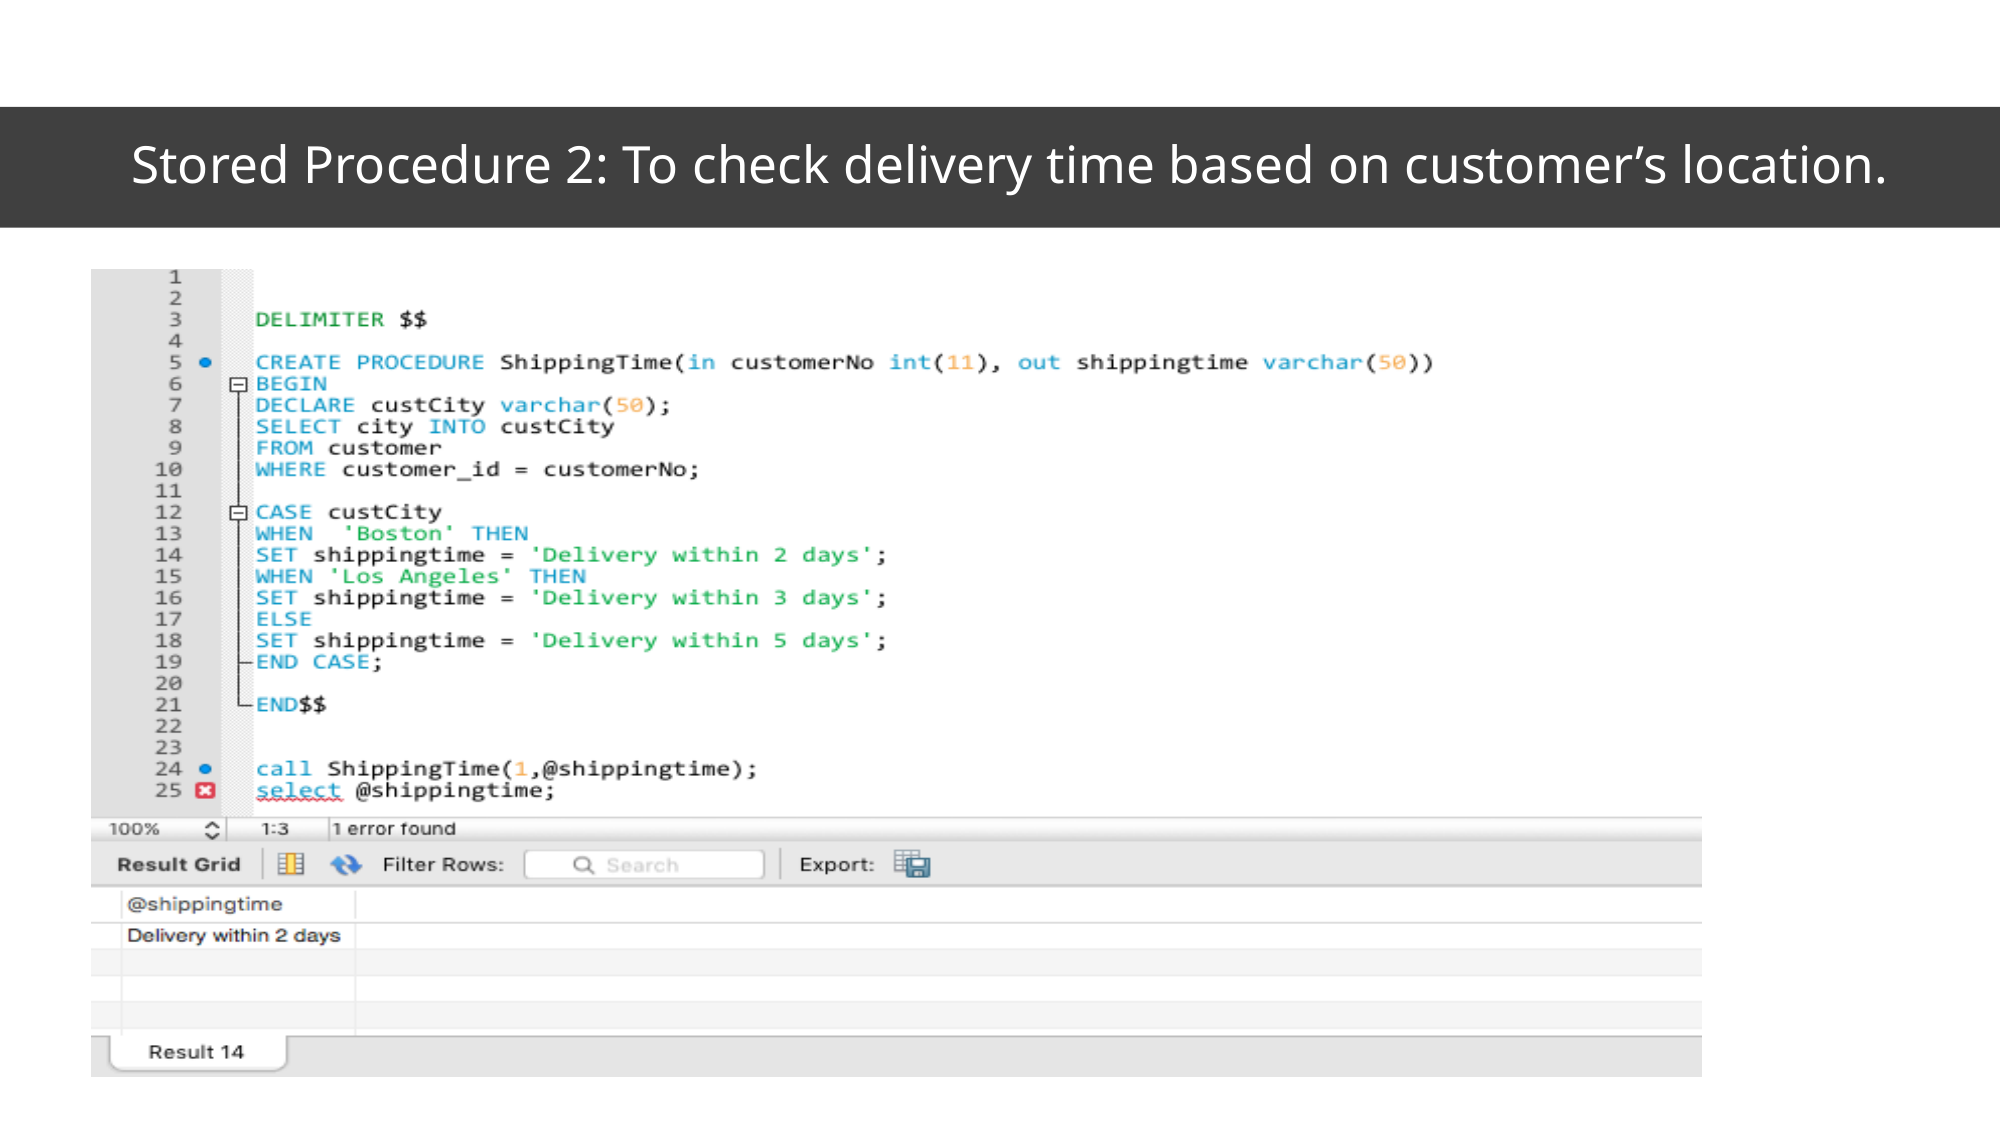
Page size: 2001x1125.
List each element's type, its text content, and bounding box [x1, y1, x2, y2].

text_box [0, 106, 2000, 229]
picture [91, 269, 1702, 1077]
title Stored Procedure 2: To check delivery time based on customer’s location. [91, 105, 1931, 228]
